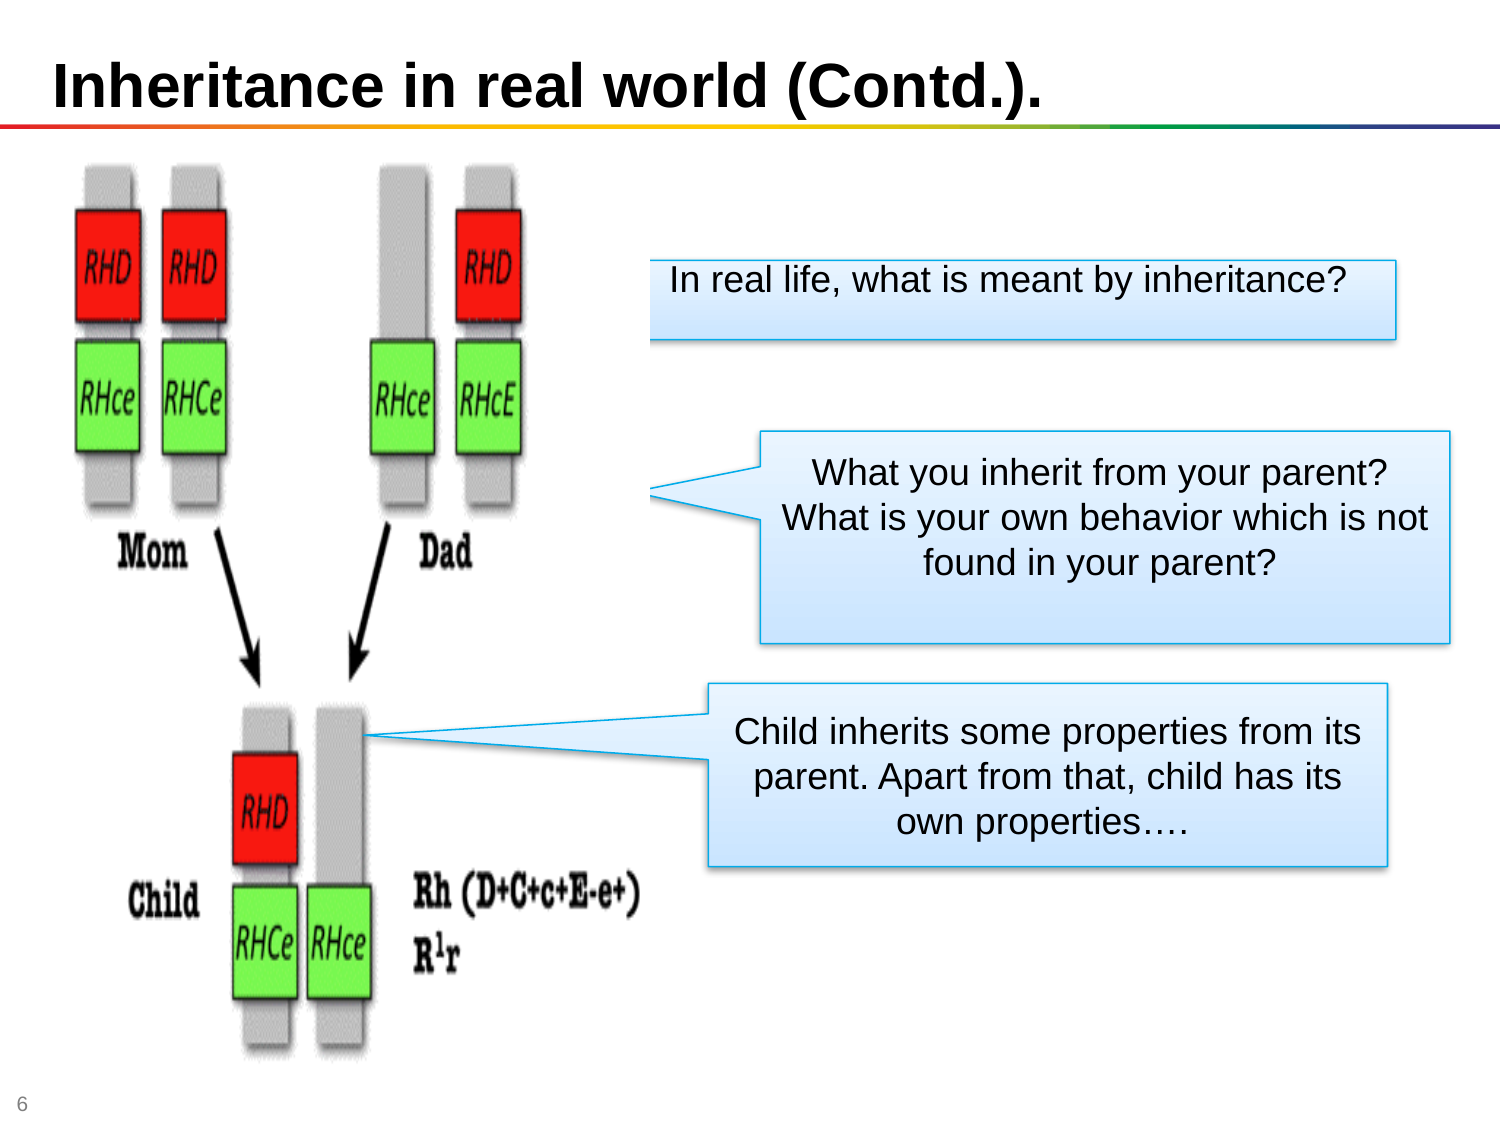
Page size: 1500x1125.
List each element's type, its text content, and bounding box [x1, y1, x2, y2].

text_box What you inherit from your parent? What is your own behavior which is not found in your parent? [655, 430, 1451, 645]
title Inheritance in real world (Contd.). [37, 37, 1279, 128]
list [65, 144, 651, 1067]
text_box Child inherits some properties from its parent. Apart from that, child has its own properties…. [655, 682, 1389, 868]
text_box In real life, what is meant by inheritance? [655, 259, 1397, 341]
